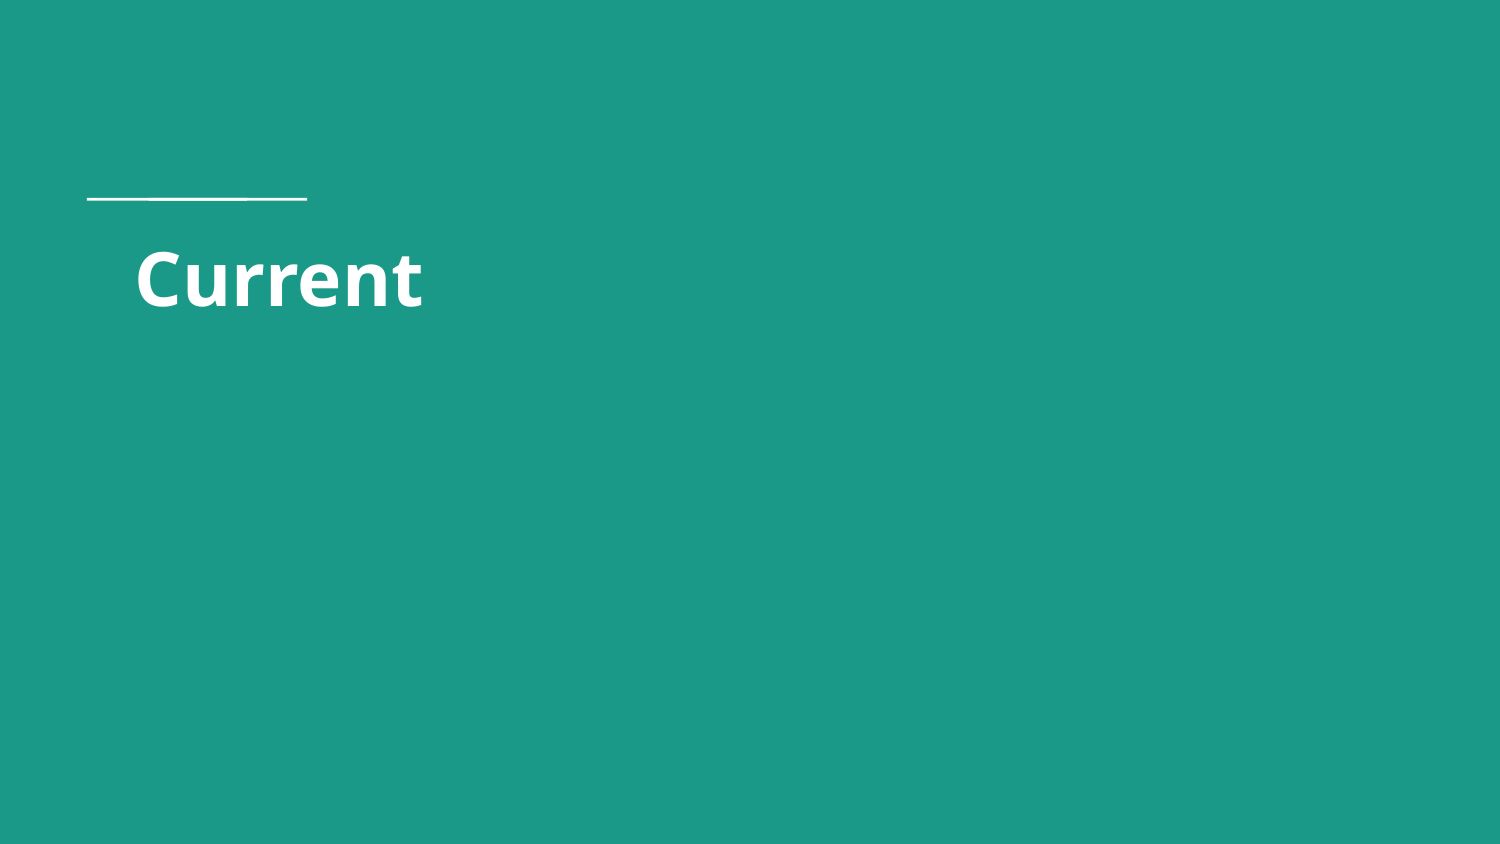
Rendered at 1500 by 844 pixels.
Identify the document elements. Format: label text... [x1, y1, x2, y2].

title Current [119, 216, 1381, 466]
